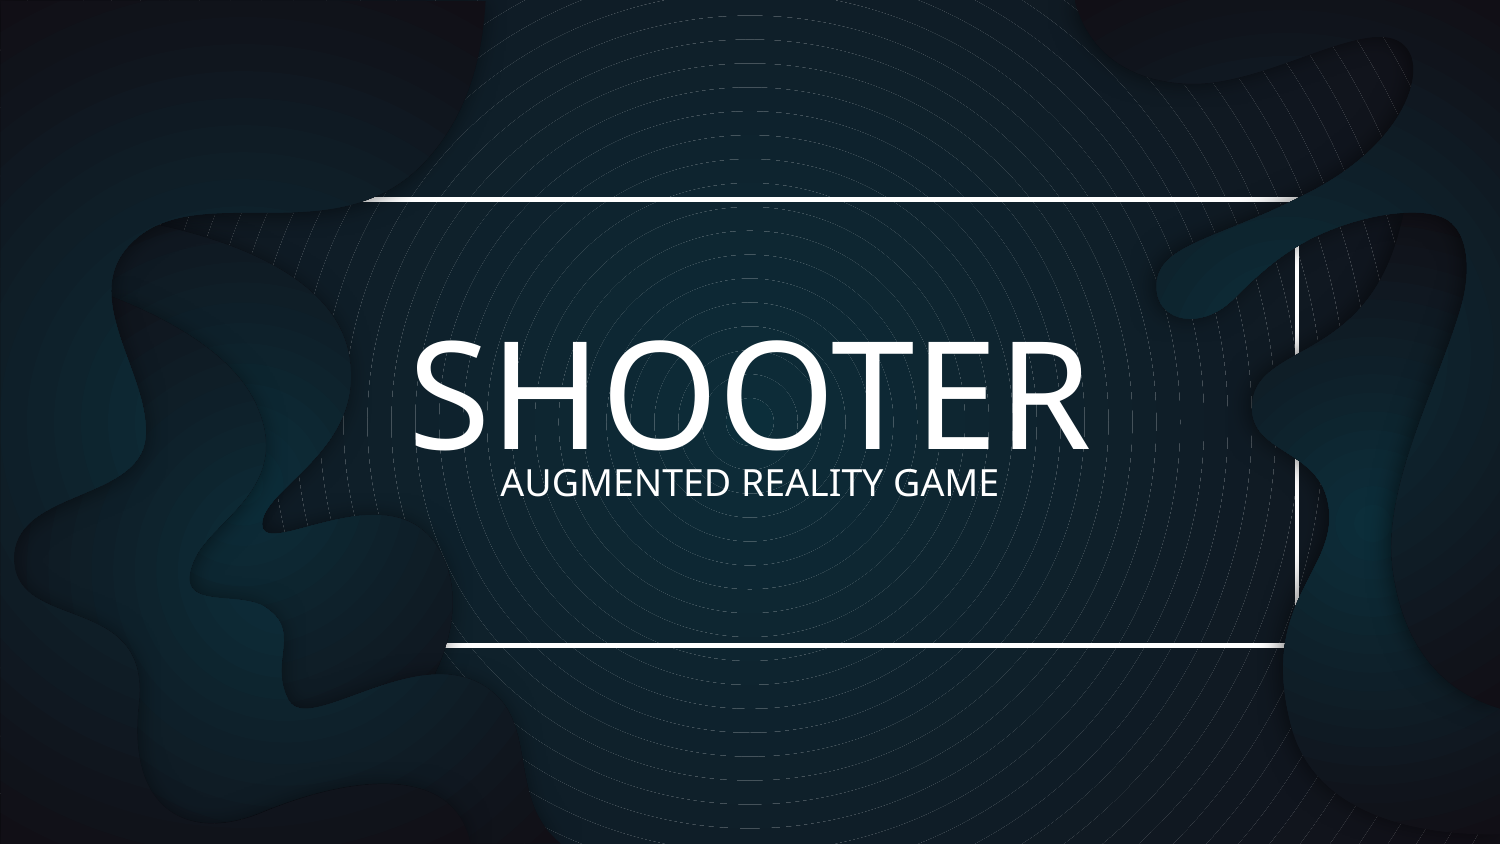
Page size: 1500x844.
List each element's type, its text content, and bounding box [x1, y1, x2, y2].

title SHOOTER [205, 283, 1295, 488]
subtitle AUGMENTED REALITY GAME [423, 458, 1077, 521]
